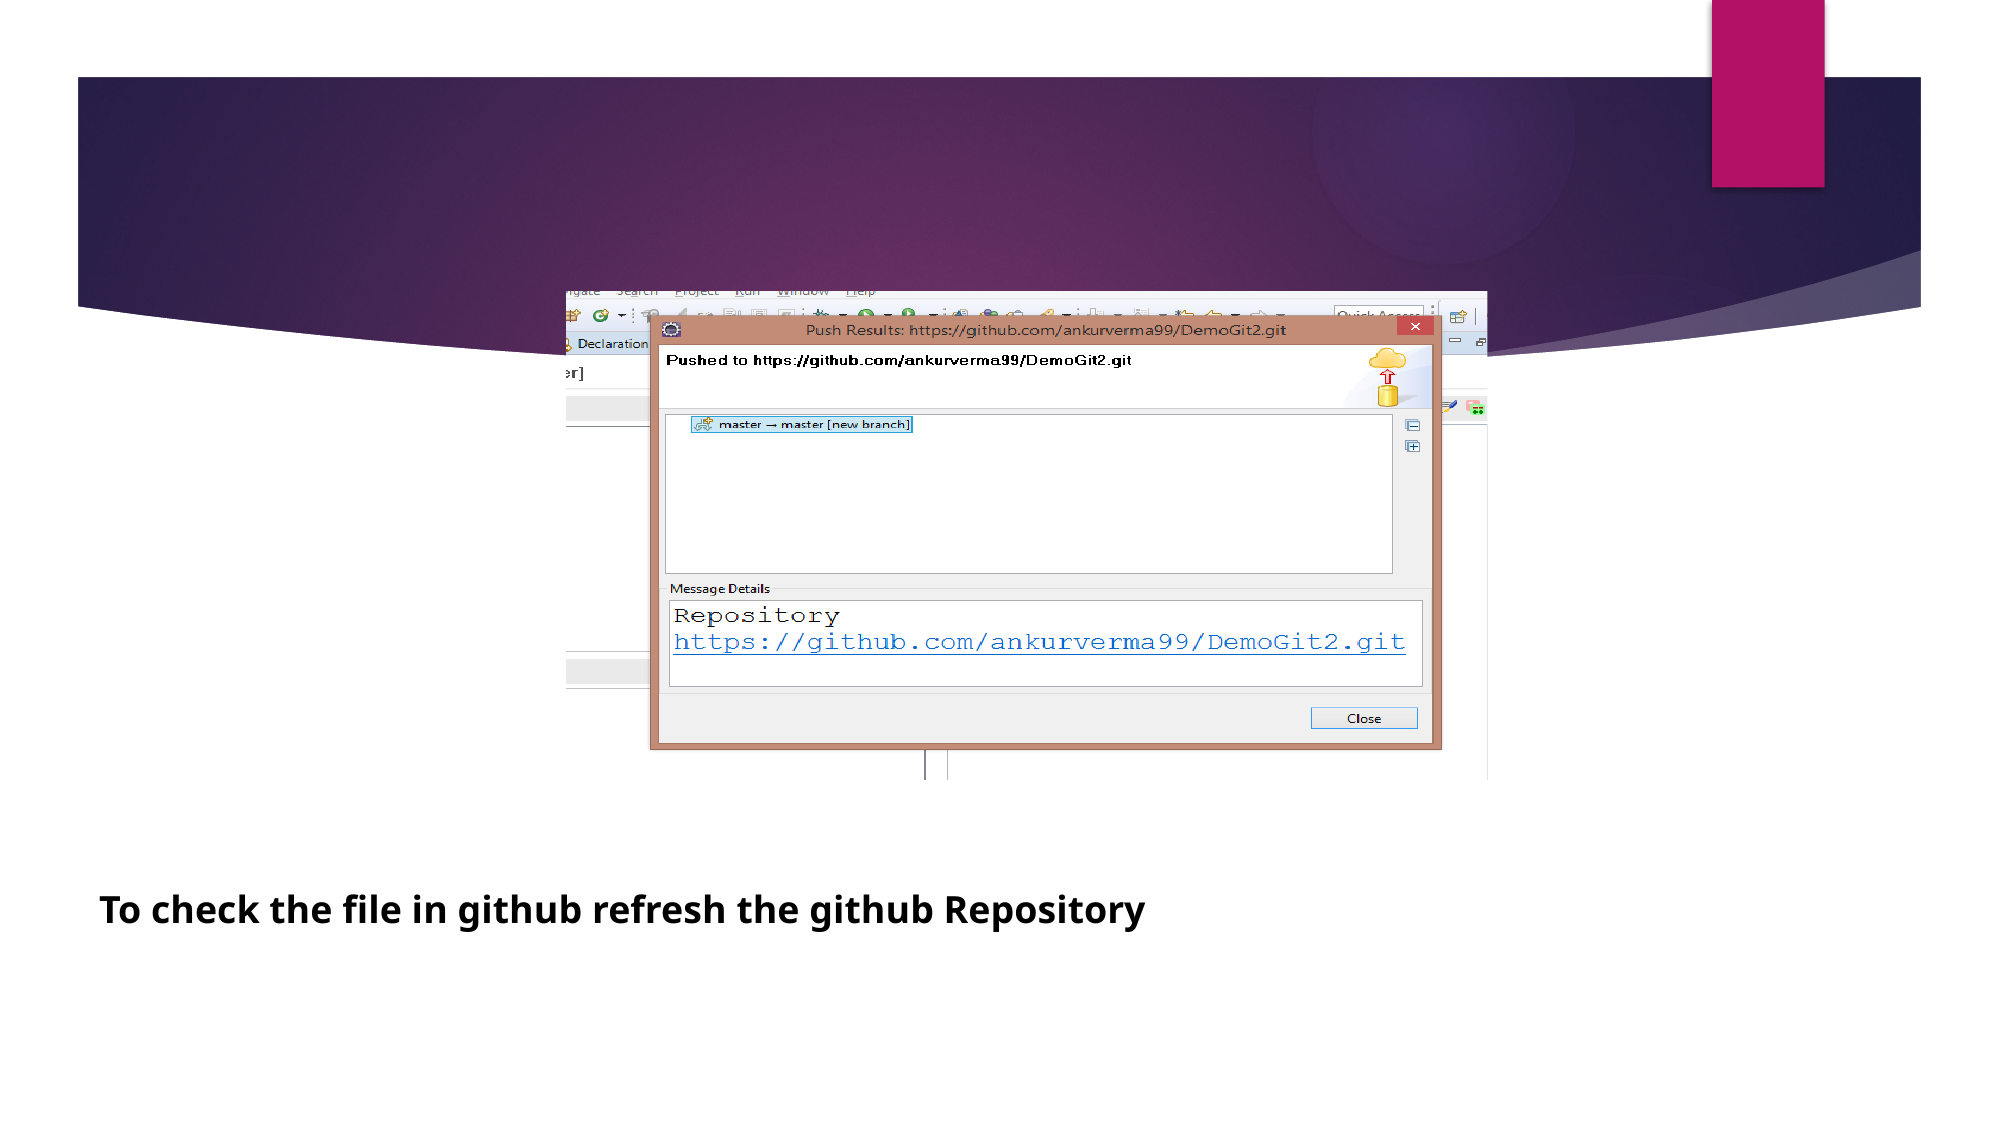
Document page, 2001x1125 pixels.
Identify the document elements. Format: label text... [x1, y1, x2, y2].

text_box To check the file in github refresh the github Repository [84, 878, 1807, 939]
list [565, 291, 1488, 780]
